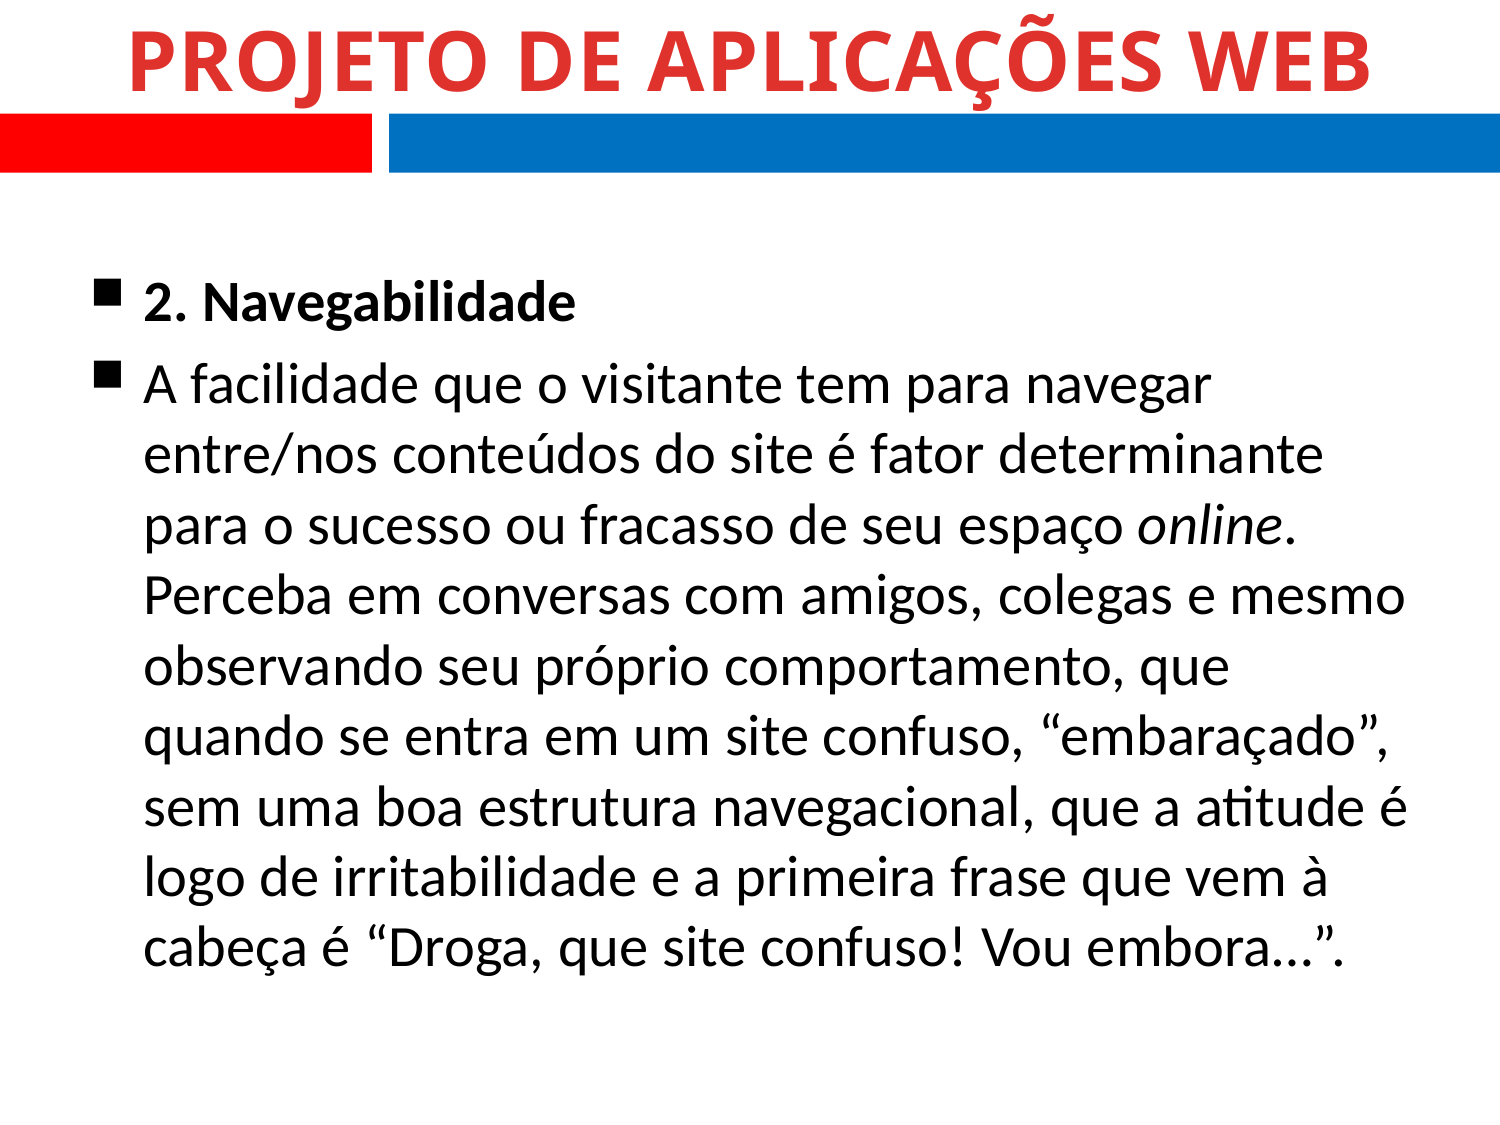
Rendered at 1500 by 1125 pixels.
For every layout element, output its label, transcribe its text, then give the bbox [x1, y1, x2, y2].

list 2. Navegabilidade A facilidade que o visitante tem para navegar entre/nos conteúdos do site é fator determinante para o sucesso ou fracasso de seu espaço online. Perceba em conversas com amigos, colegas e mesmo observando seu próprio comportamento, que quando se entra em um site confuso, “embaraçado”, sem uma boa estrutura navegacional, que a atitude é logo de irritabilidade e a primeira frase que vem à cabeça é “Droga, que site confuso! Vou embora…”. [75, 255, 1425, 1059]
